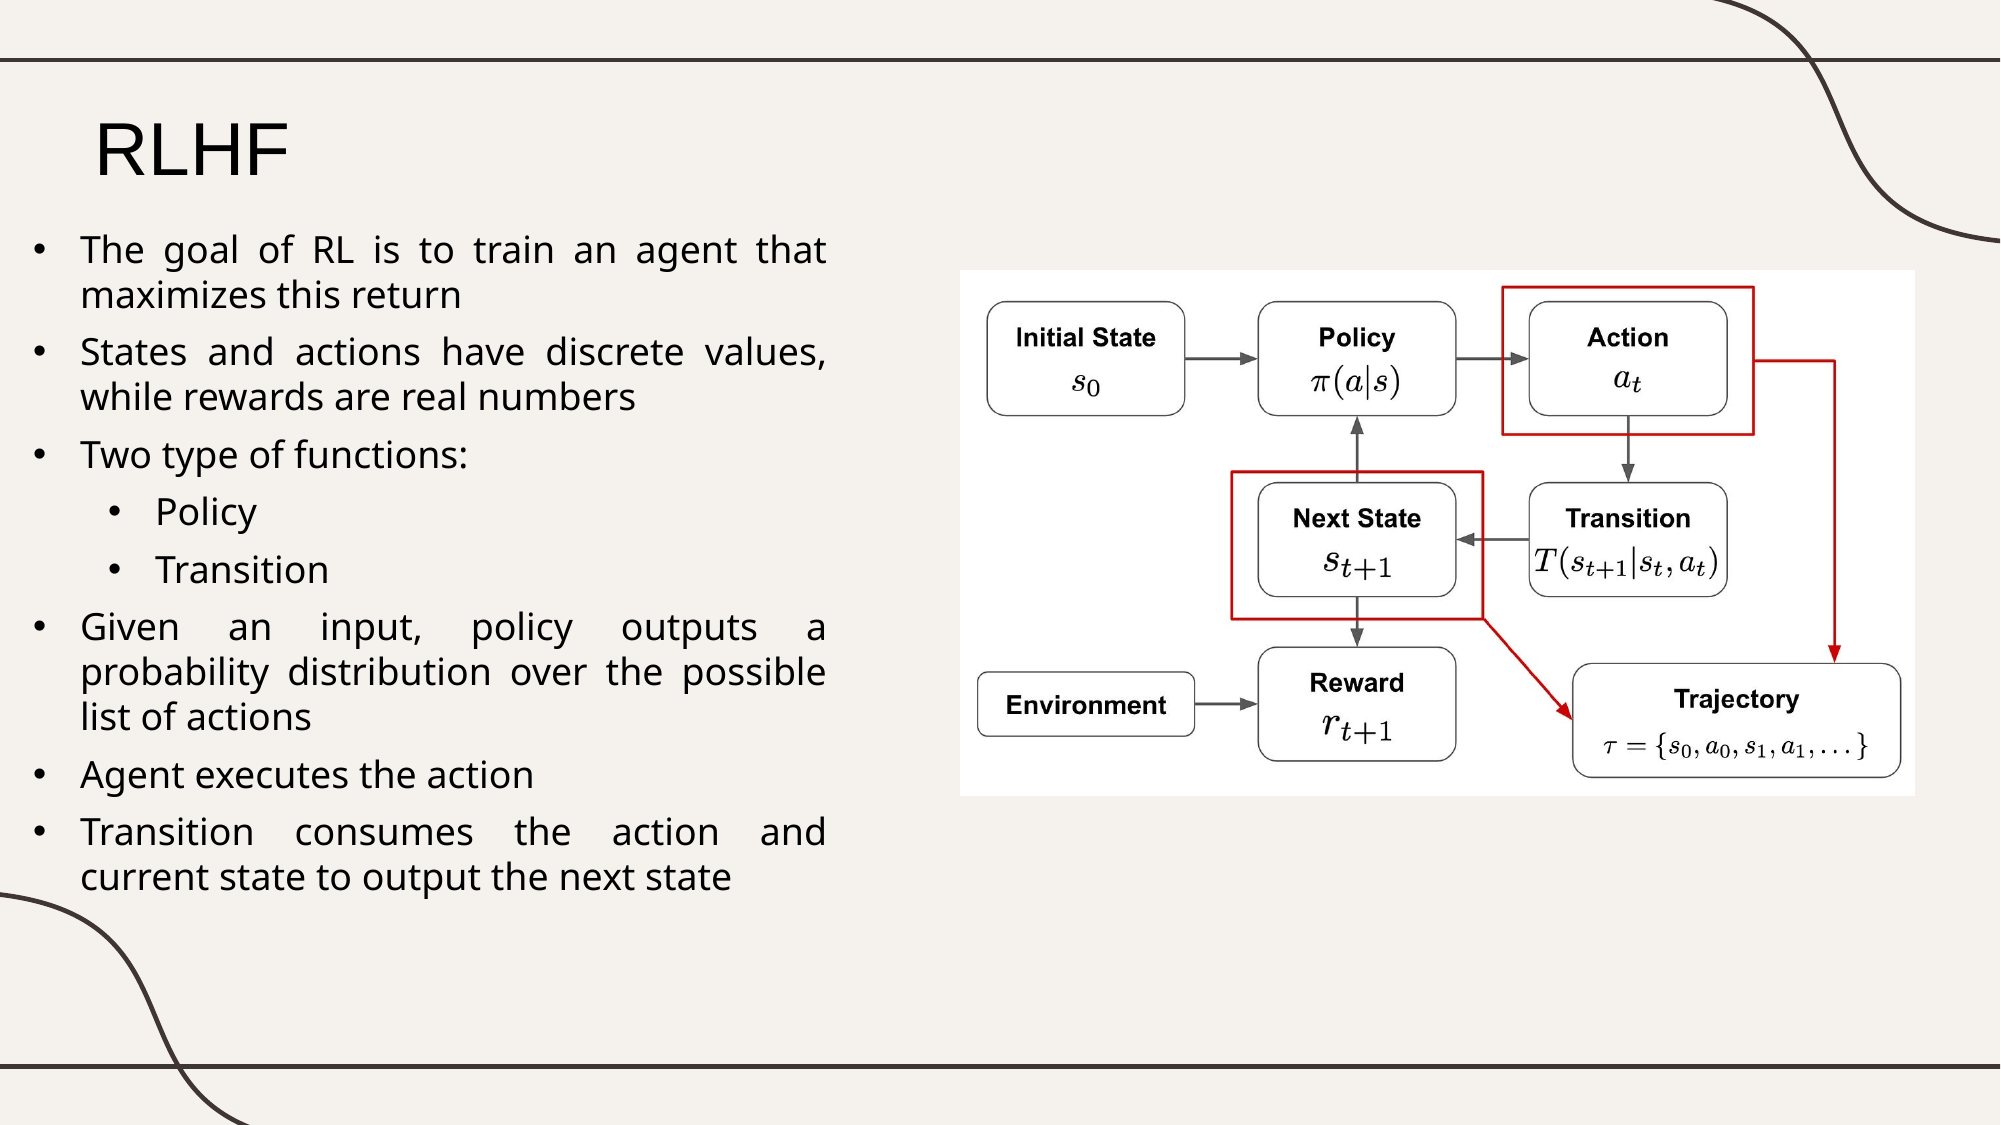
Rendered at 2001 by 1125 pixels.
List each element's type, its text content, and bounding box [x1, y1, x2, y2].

text_box RLHF [79, 93, 1322, 219]
text_box The goal of RL is to train an agent that maximizes this return States and actions have discrete values, while rewards are real numbers Two type of functions: Policy Transition Given an input, policy outputs a probability distribution over the possible list of actions Agent executes the action Transition consumes the action and current state to output the next state [18, 218, 843, 906]
picture [960, 270, 1916, 796]
